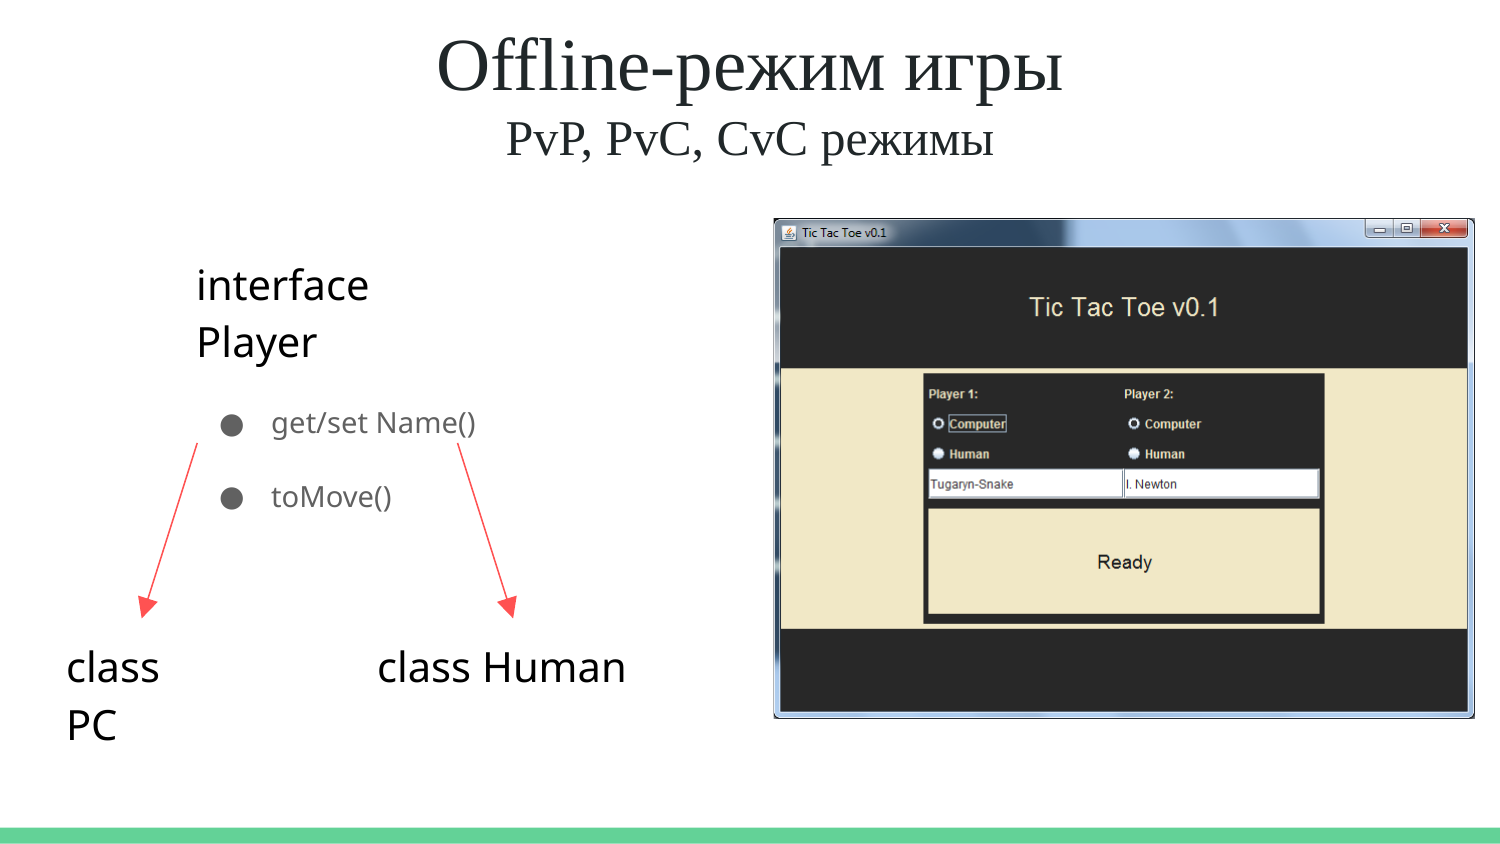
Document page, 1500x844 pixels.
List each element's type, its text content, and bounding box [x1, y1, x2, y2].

title Offline-режим игры PvP, PvC, CvC режимы [51, 0, 1449, 179]
list class Human [362, 618, 649, 714]
list interface Player get/set Name() toMove() [181, 235, 508, 462]
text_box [141, 442, 198, 619]
list class PC [51, 618, 237, 734]
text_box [457, 442, 514, 619]
picture [773, 218, 1476, 721]
